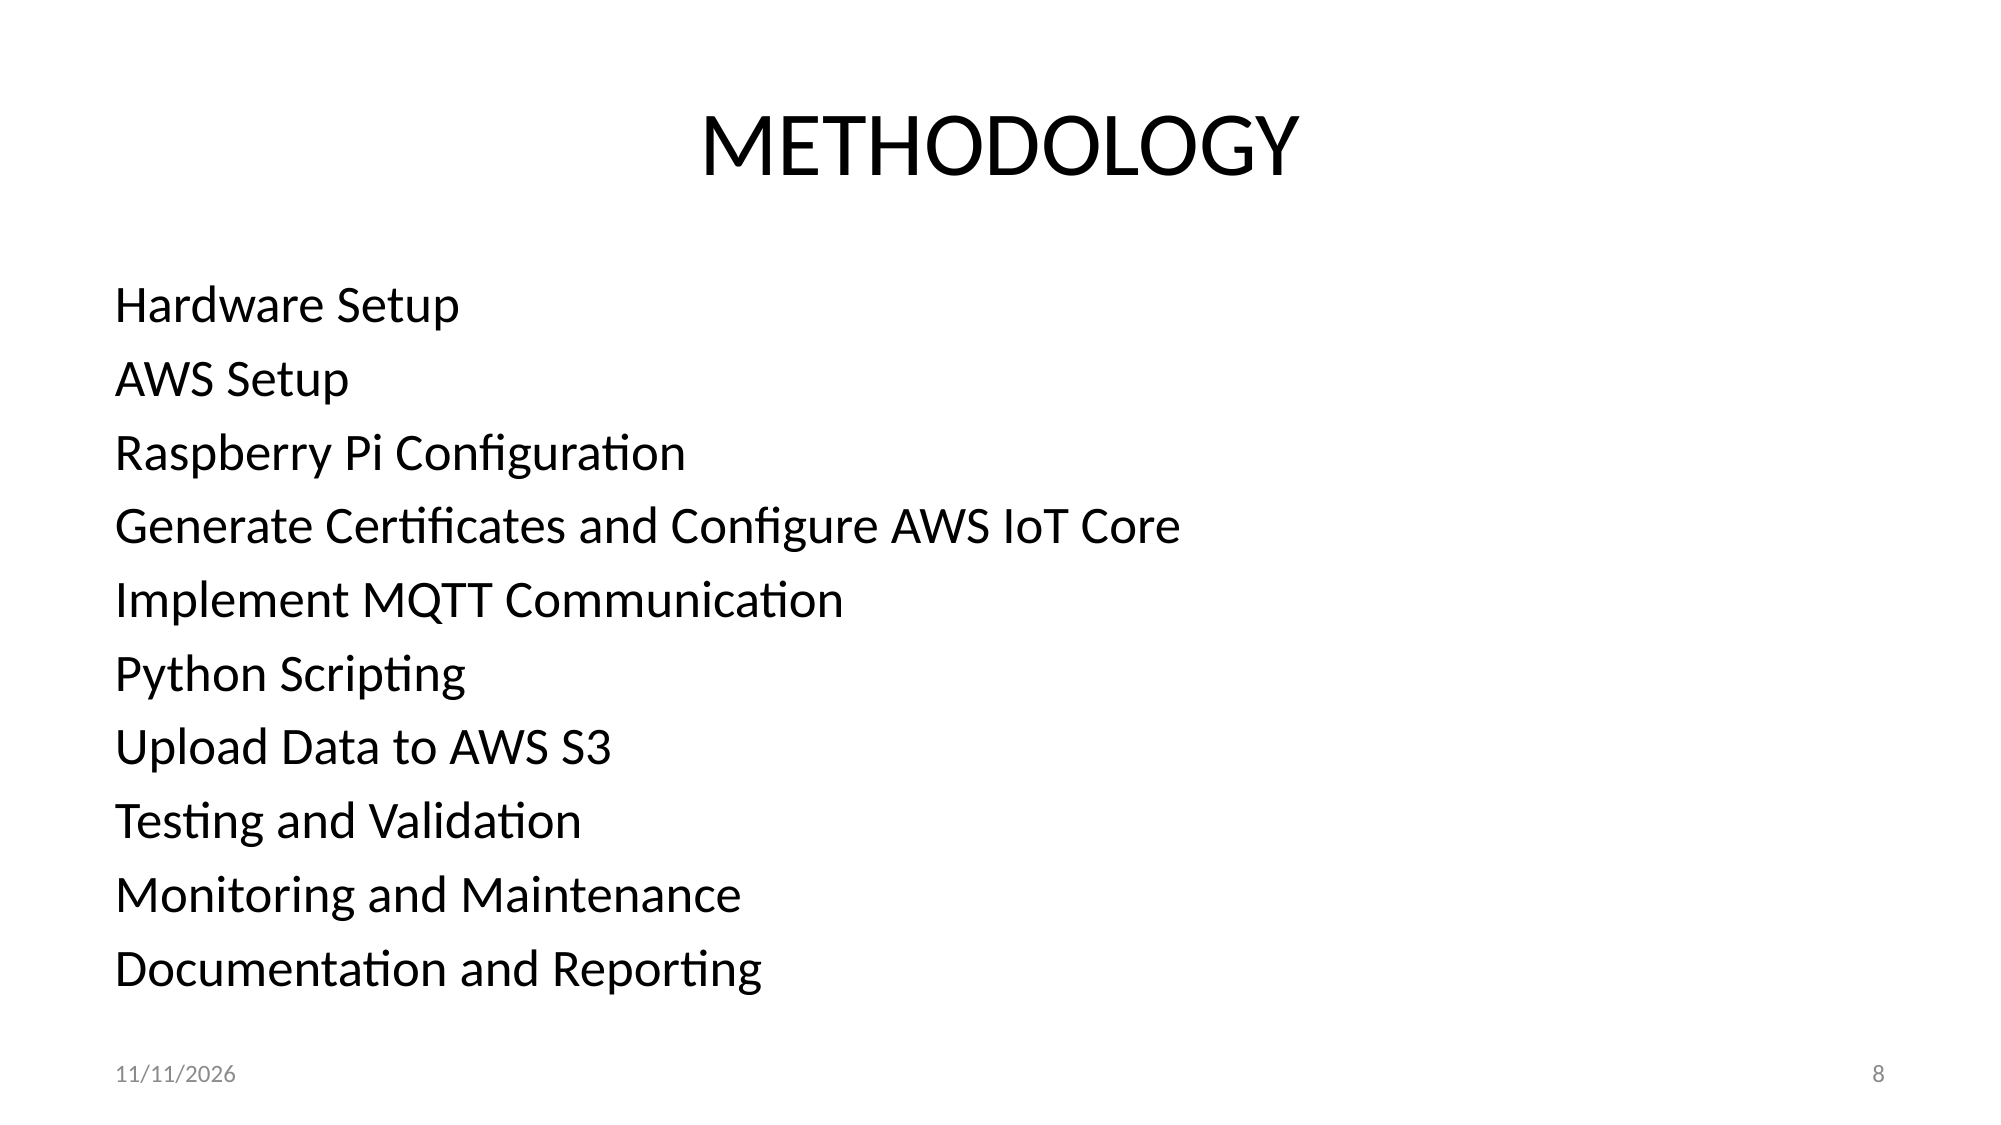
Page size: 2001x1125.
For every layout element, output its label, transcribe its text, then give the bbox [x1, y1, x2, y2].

slide_number 8 [1433, 1042, 1900, 1103]
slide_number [99, 1042, 567, 1103]
list Hardware Setup AWS Setup Raspberry Pi Configuration Generate Certificates and Configure AWS IoT Core Implement MQTT Communication Python Scripting Upload Data to AWS S3 Testing and Validation Monitoring and Maintenance Documentation and Reporting [99, 262, 1900, 1005]
title METHODOLOGY [99, 45, 1900, 233]
